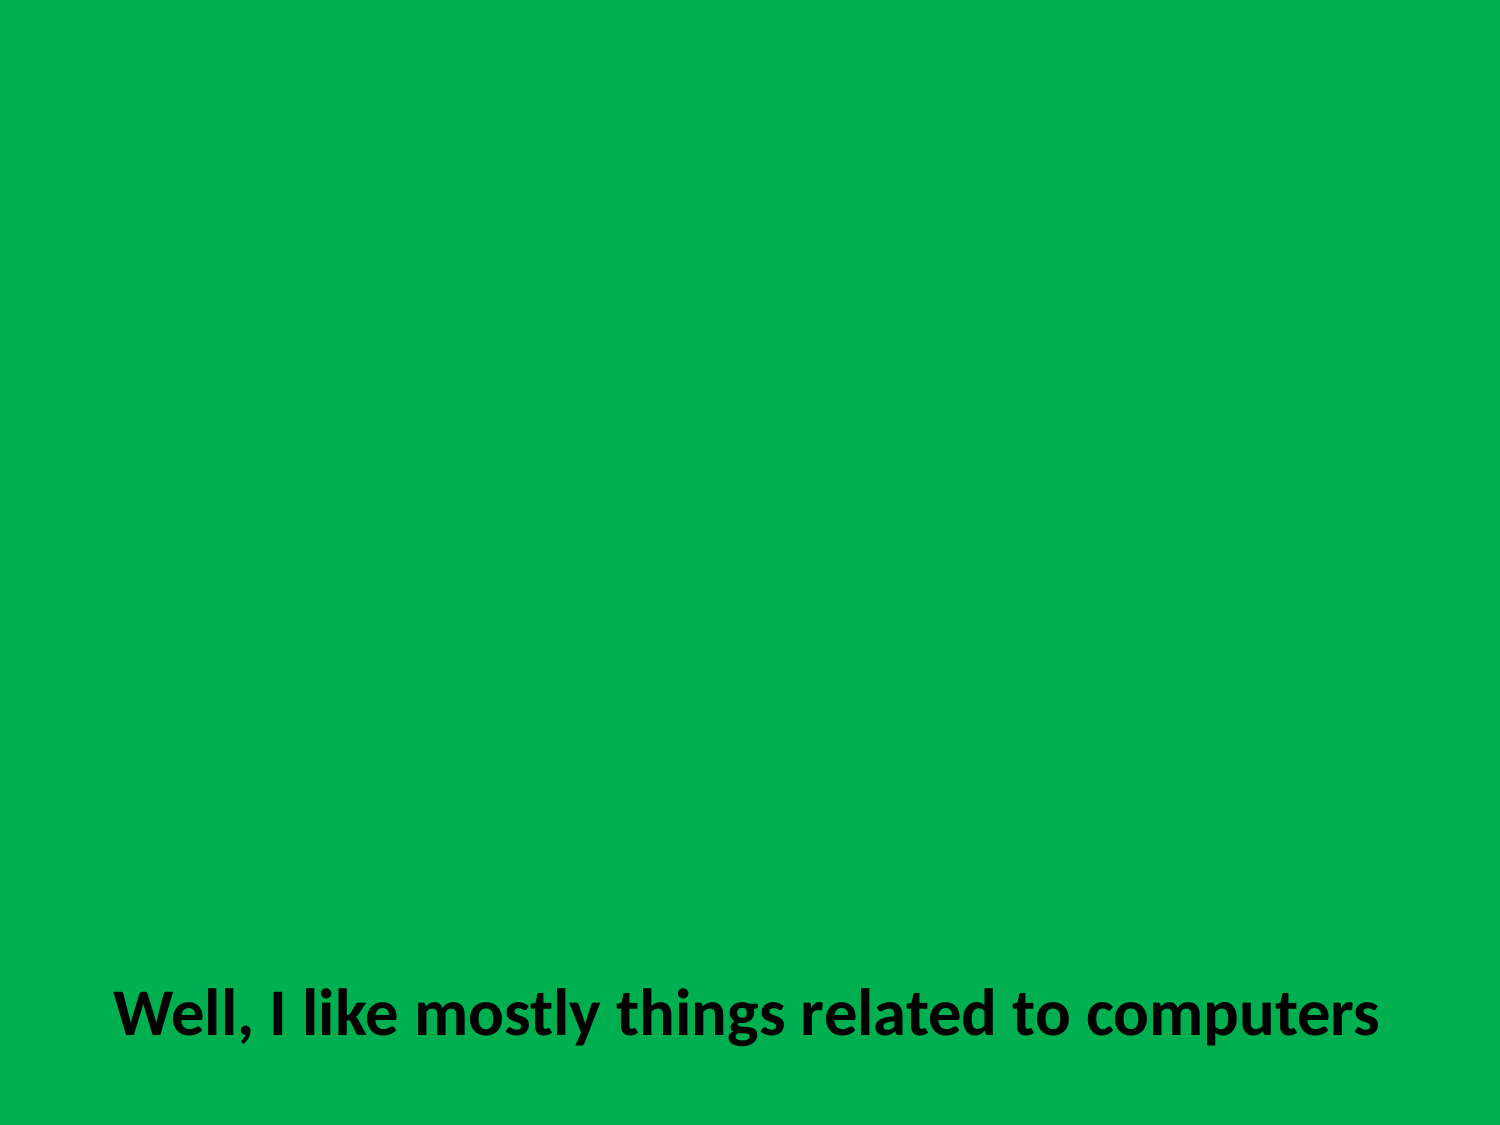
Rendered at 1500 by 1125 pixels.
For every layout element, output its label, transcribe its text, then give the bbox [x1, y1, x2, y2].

subtitle Well, I like mostly things related to computers [58, 960, 1437, 1067]
